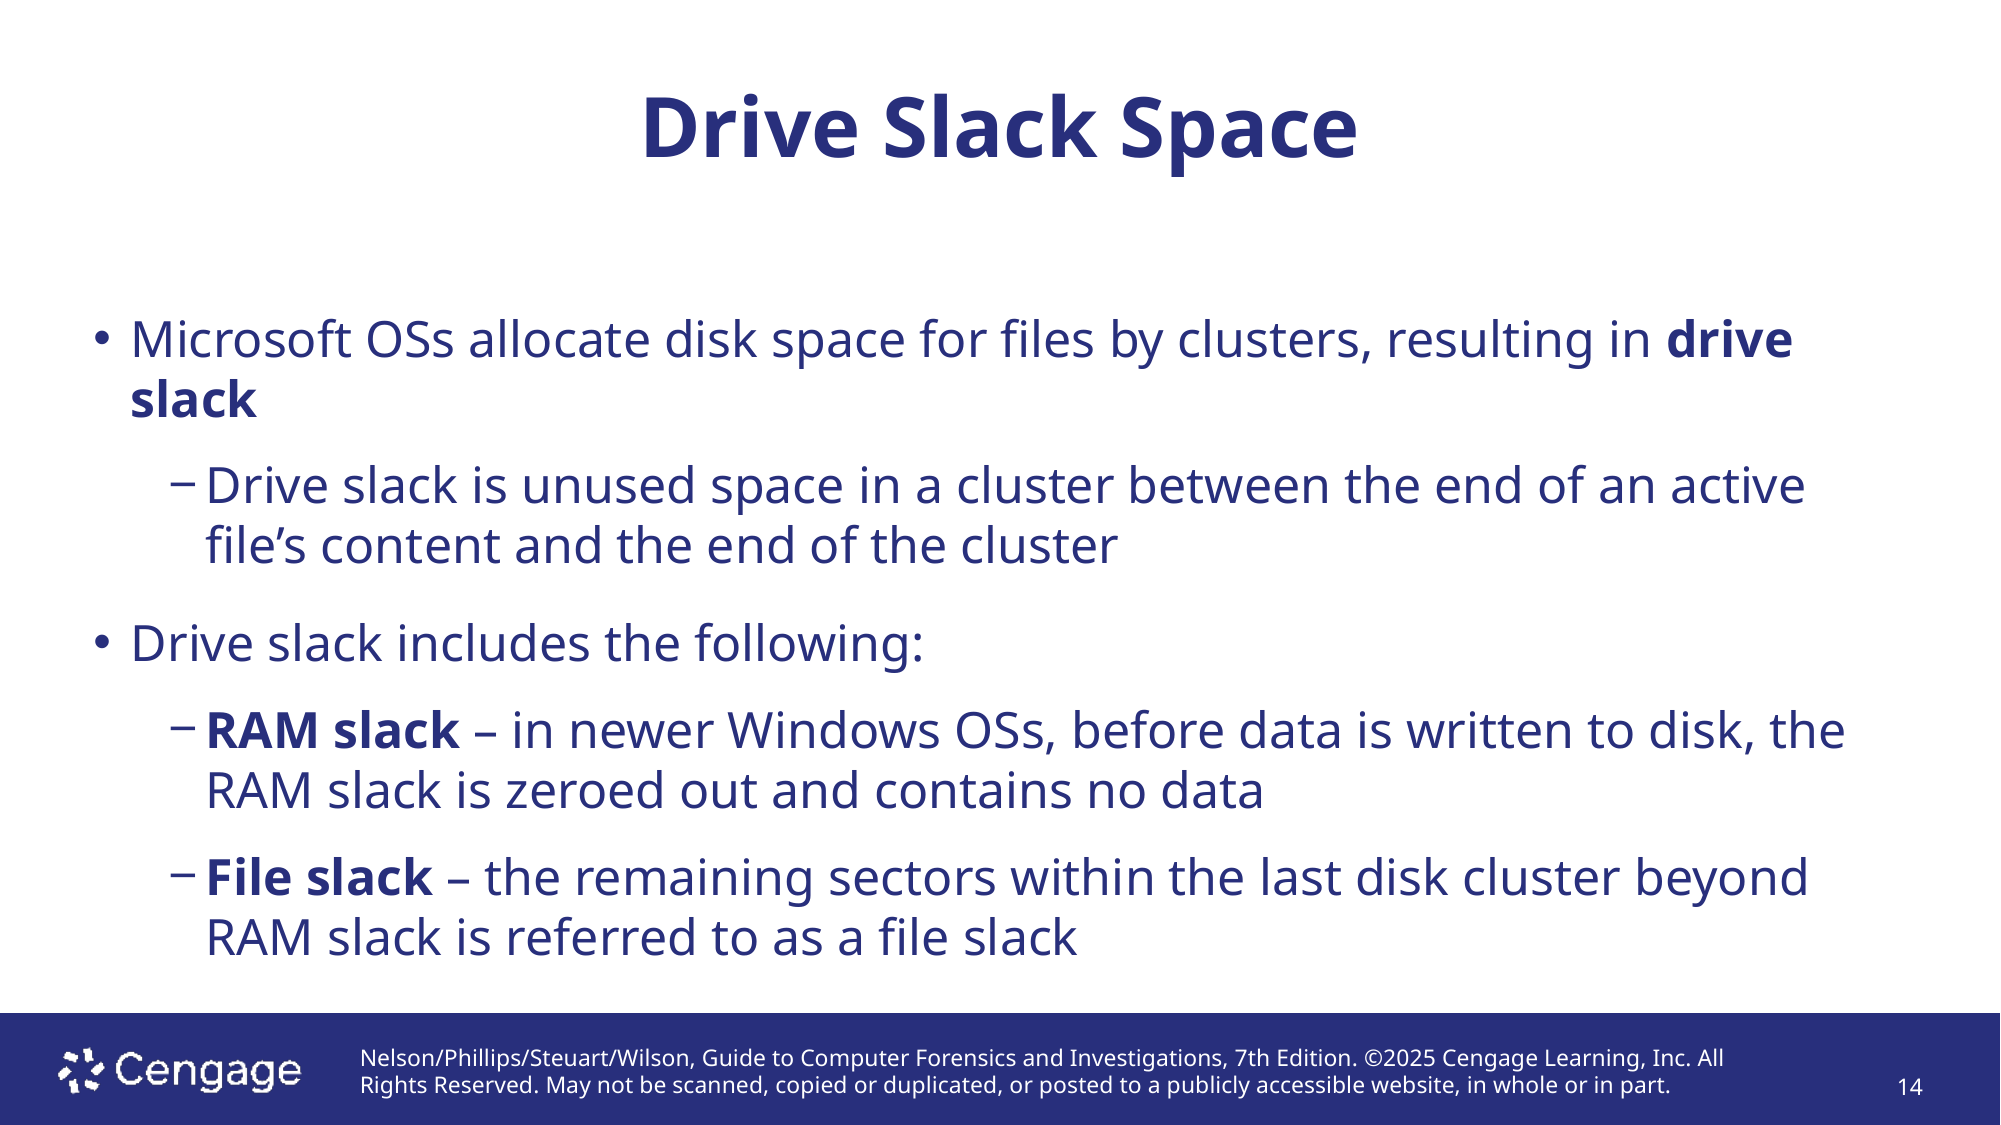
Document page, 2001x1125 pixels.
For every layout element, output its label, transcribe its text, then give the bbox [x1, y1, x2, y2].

list Microsoft OSs allocate disk space for files by clusters, resulting in drive slack Drive slack is unused space in a cluster between the end of an active file’s content and the end of the cluster Drive slack includes the following: RAM slack – in newer Windows OSs, before data is written to disk, the RAM slack is zeroed out and contains no data File slack – the remaining sectors within the last disk cluster beyond RAM slack is referred to as a file slack [78, 299, 1923, 1014]
title Drive Slack Space [78, 77, 1923, 278]
picture [30, 1020, 329, 1122]
